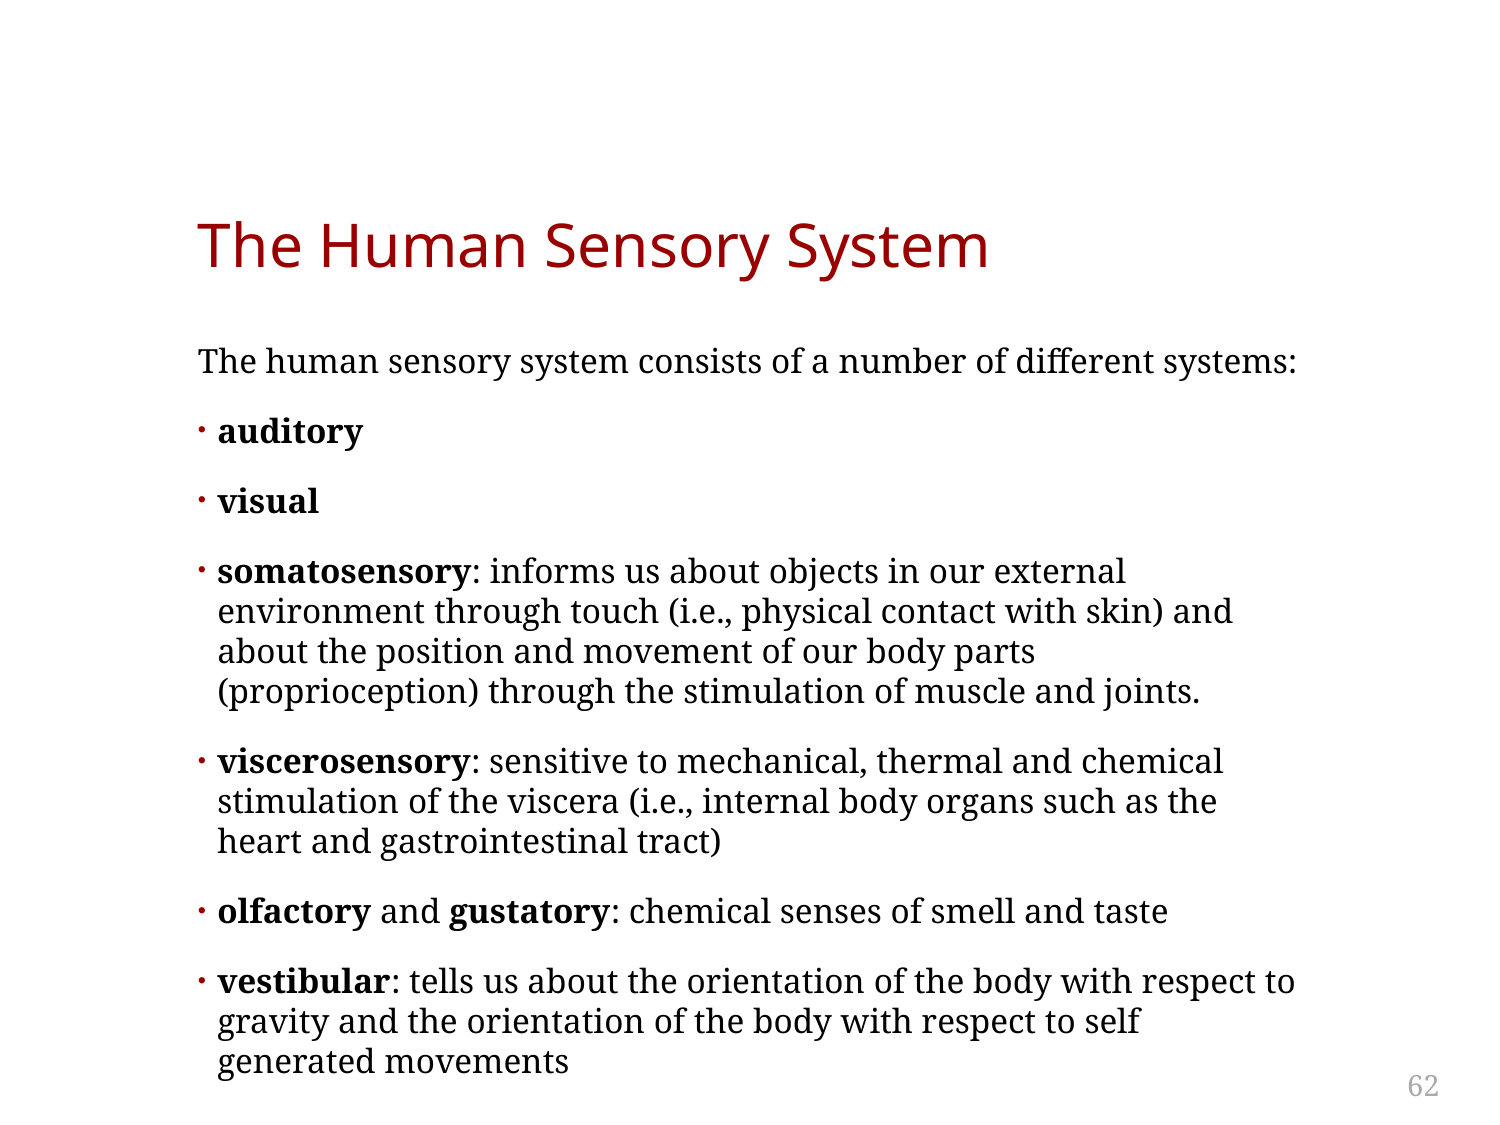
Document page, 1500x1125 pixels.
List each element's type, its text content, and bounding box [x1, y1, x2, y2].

title The Human Sensory System [190, 203, 1310, 337]
slide_number 62 [1349, 1050, 1498, 1125]
list The human sensory system consists of a number of different systems: auditory visual somatosensory: informs us about objects in our external environment through touch (i.e., physical contact with skin) and about the position and movement of our body parts (proprioception) through the stimulation of muscle and joints. viscerosensory: sensitive to mechanical, thermal and chemical stimulation of the viscera (i.e., internal body organs such as the heart and gastrointestinal tract) olfactory and gustatory: chemical senses of smell and taste vestibular: tells us about the orientation of the body with respect to gravity and the orientation of the body with respect to self generated movements [190, 337, 1310, 1125]
